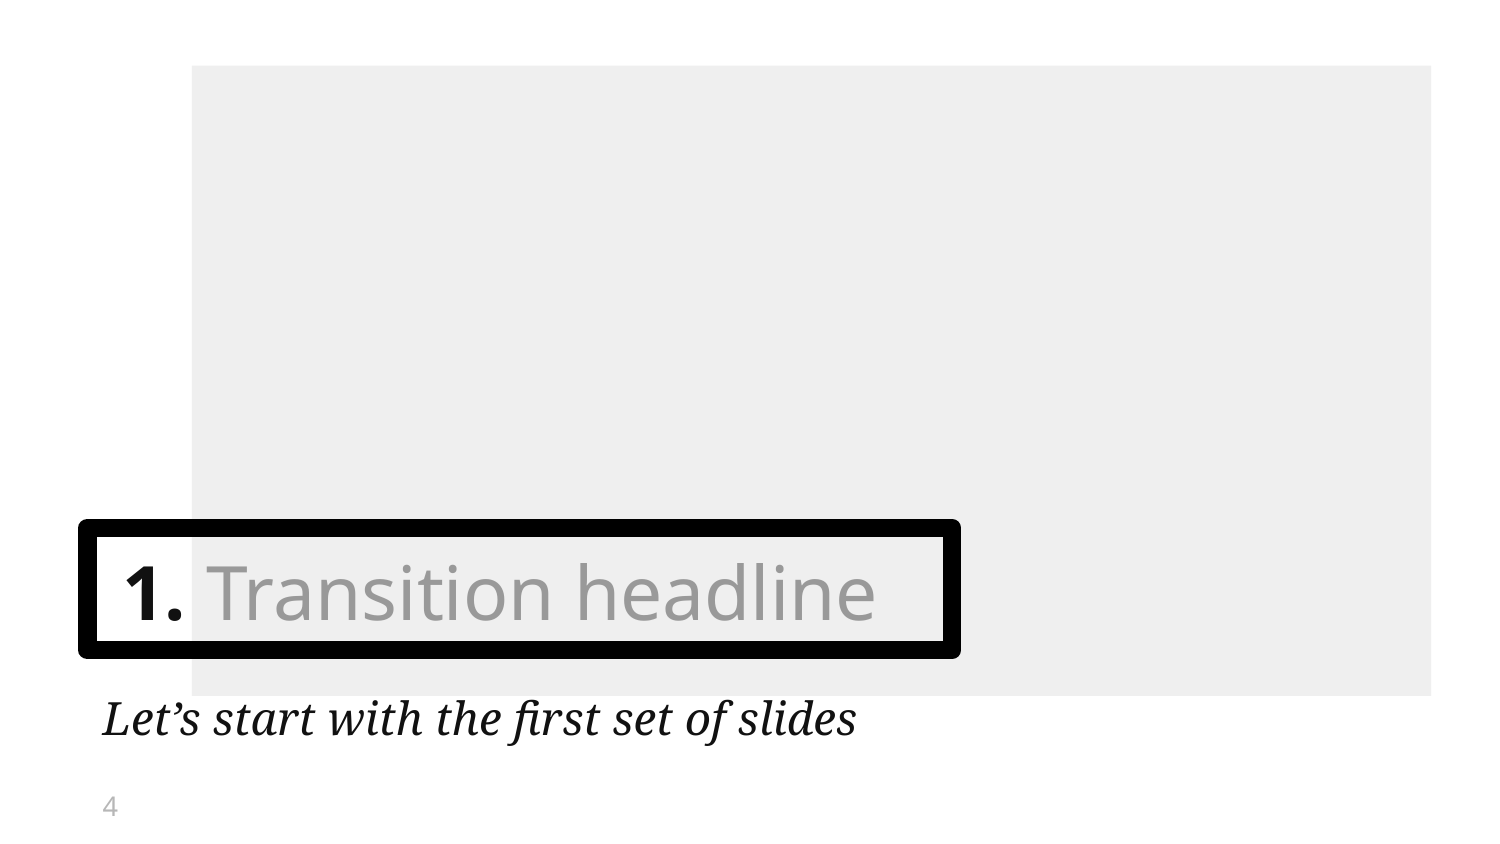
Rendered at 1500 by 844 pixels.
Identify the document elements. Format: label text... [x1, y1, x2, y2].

title 1. Transition headline [78, 519, 961, 659]
slide_number ‹#› [87, 773, 178, 839]
subtitle Let’s start with the first set of slides [87, 674, 1365, 754]
